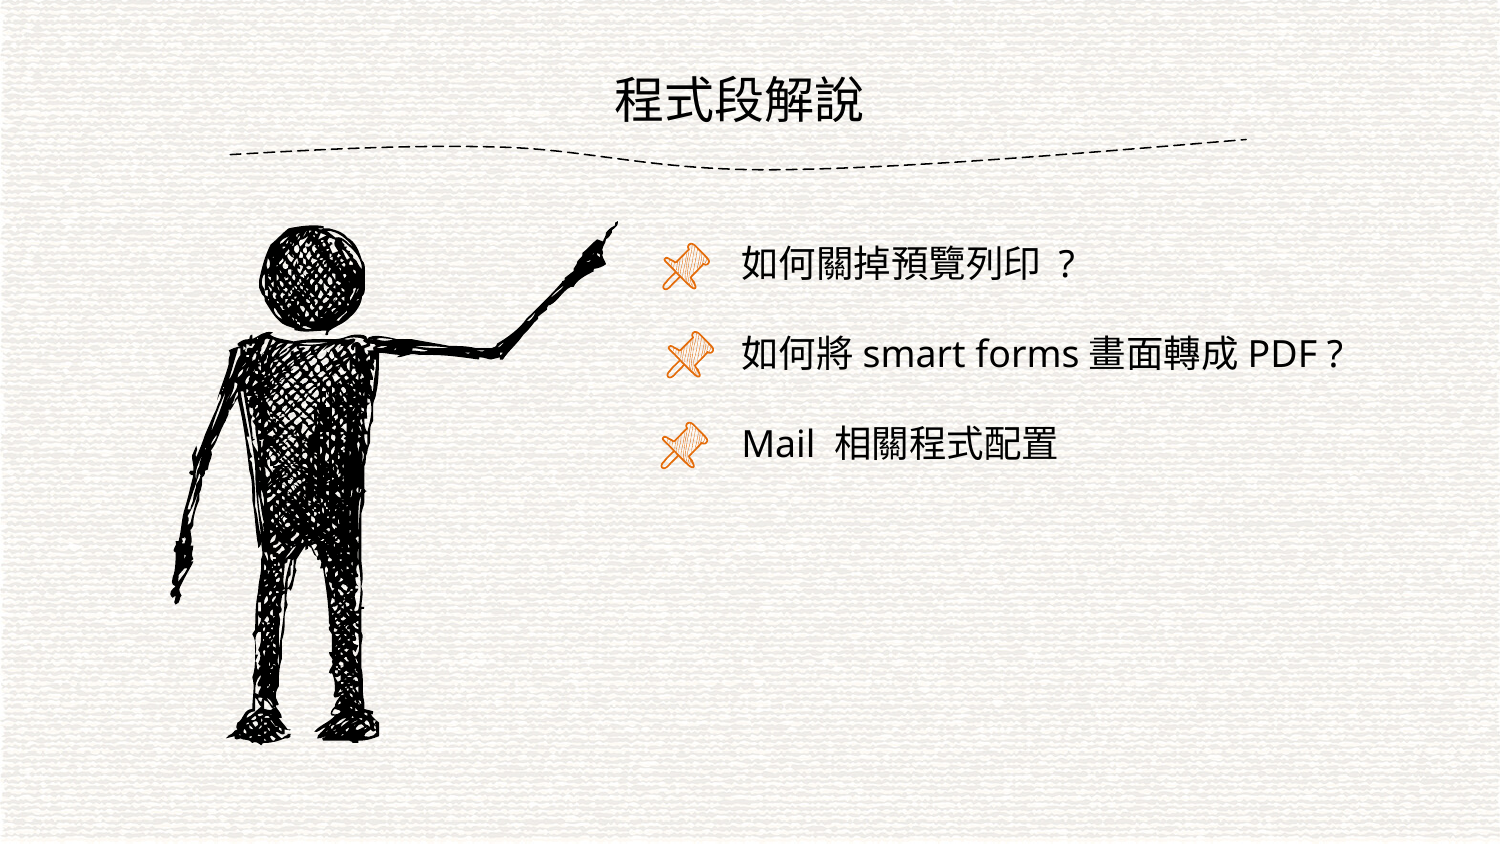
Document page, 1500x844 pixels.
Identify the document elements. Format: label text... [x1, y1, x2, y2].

text_box 如何關掉預覽列印 ? 如何將smart forms畫面轉成PDF ? Mail 相關程式配置 [726, 232, 1500, 473]
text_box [229, 60, 1247, 170]
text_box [660, 421, 709, 470]
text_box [666, 330, 715, 379]
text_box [166, 220, 619, 746]
text_box [623, 237, 726, 303]
picture [0, 0, 1500, 844]
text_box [662, 242, 710, 291]
